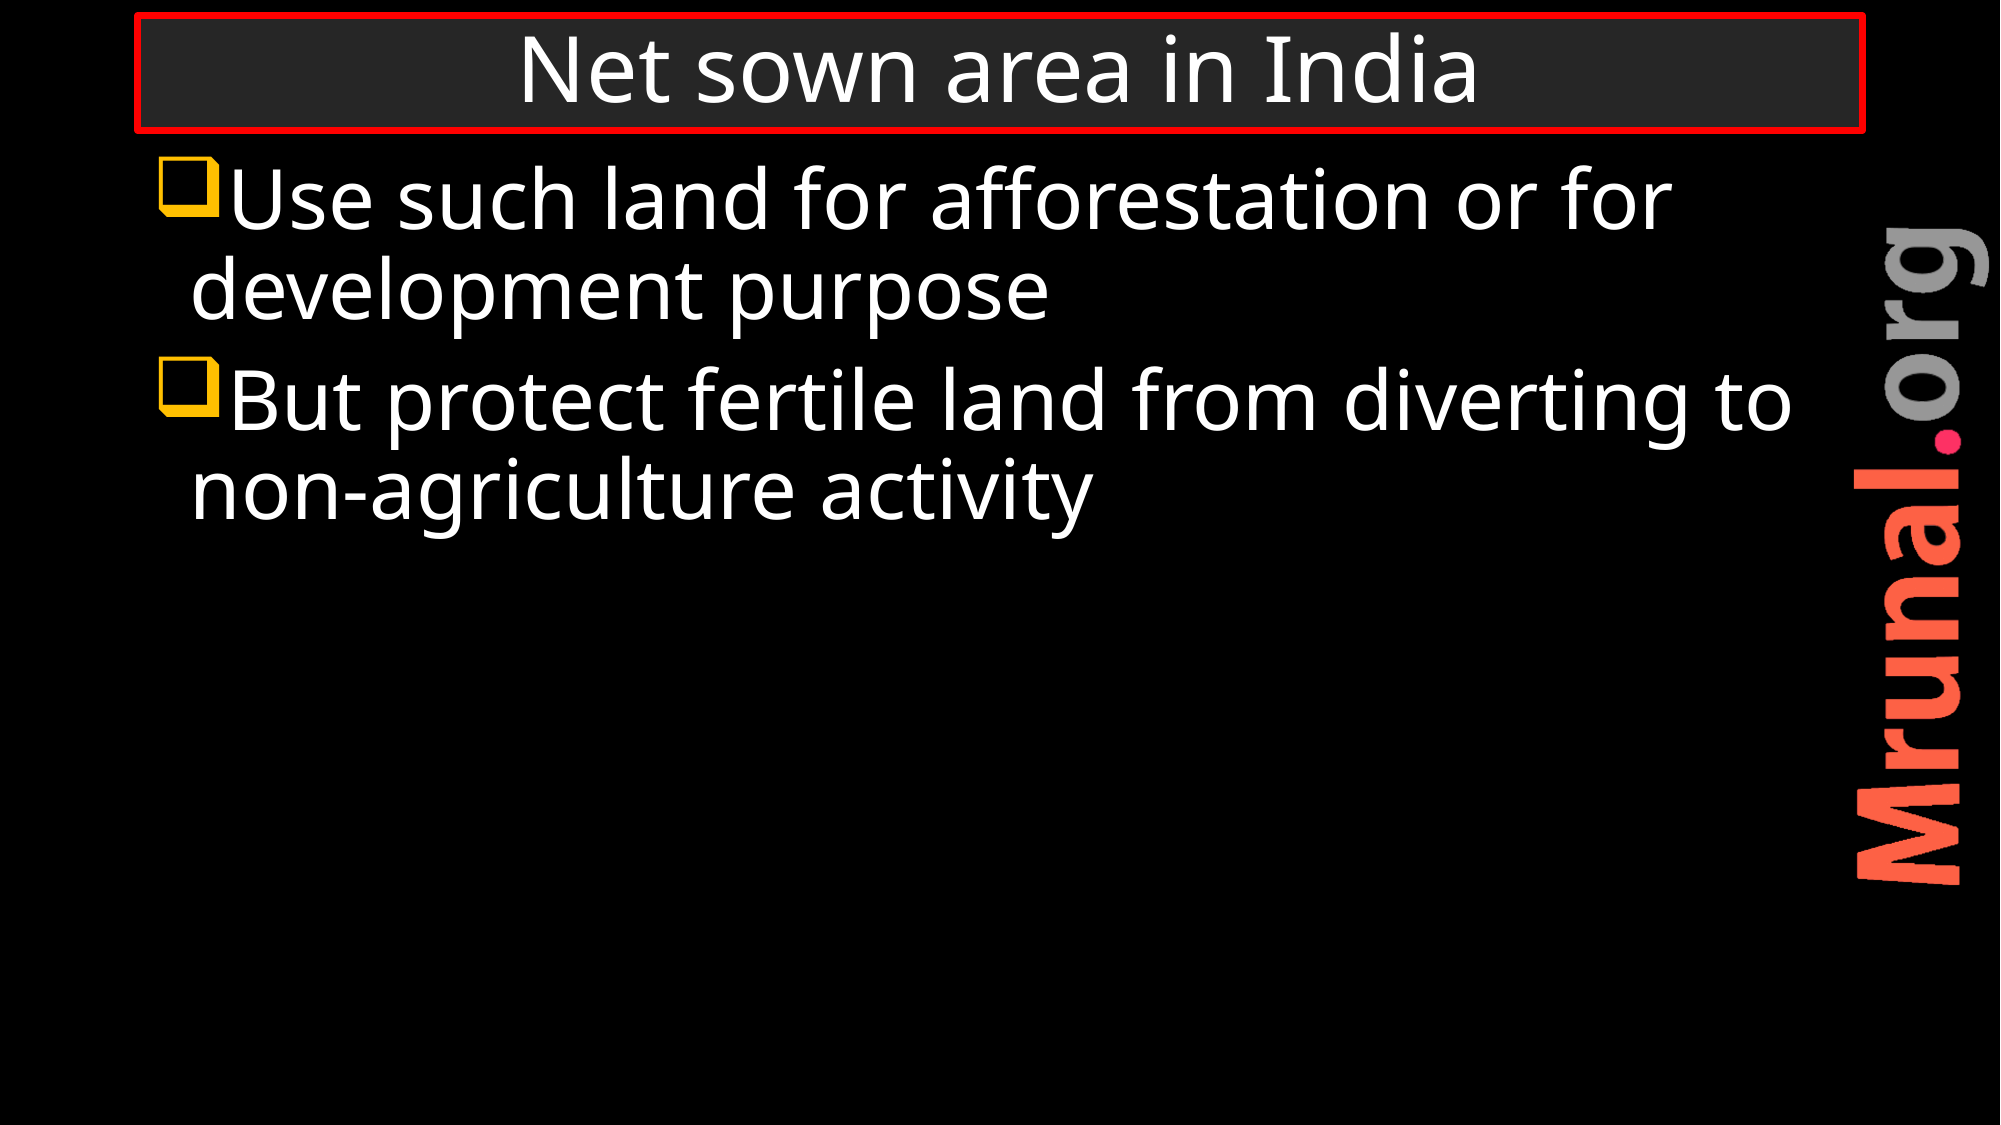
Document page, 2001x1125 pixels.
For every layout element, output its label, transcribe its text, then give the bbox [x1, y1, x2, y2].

title Net sown area in India [134, 12, 1866, 134]
picture [1863, 223, 2000, 894]
list Use such land for afforestation or for development purpose But protect fertile land from diverting to non-agriculture activity [137, 149, 1863, 1014]
